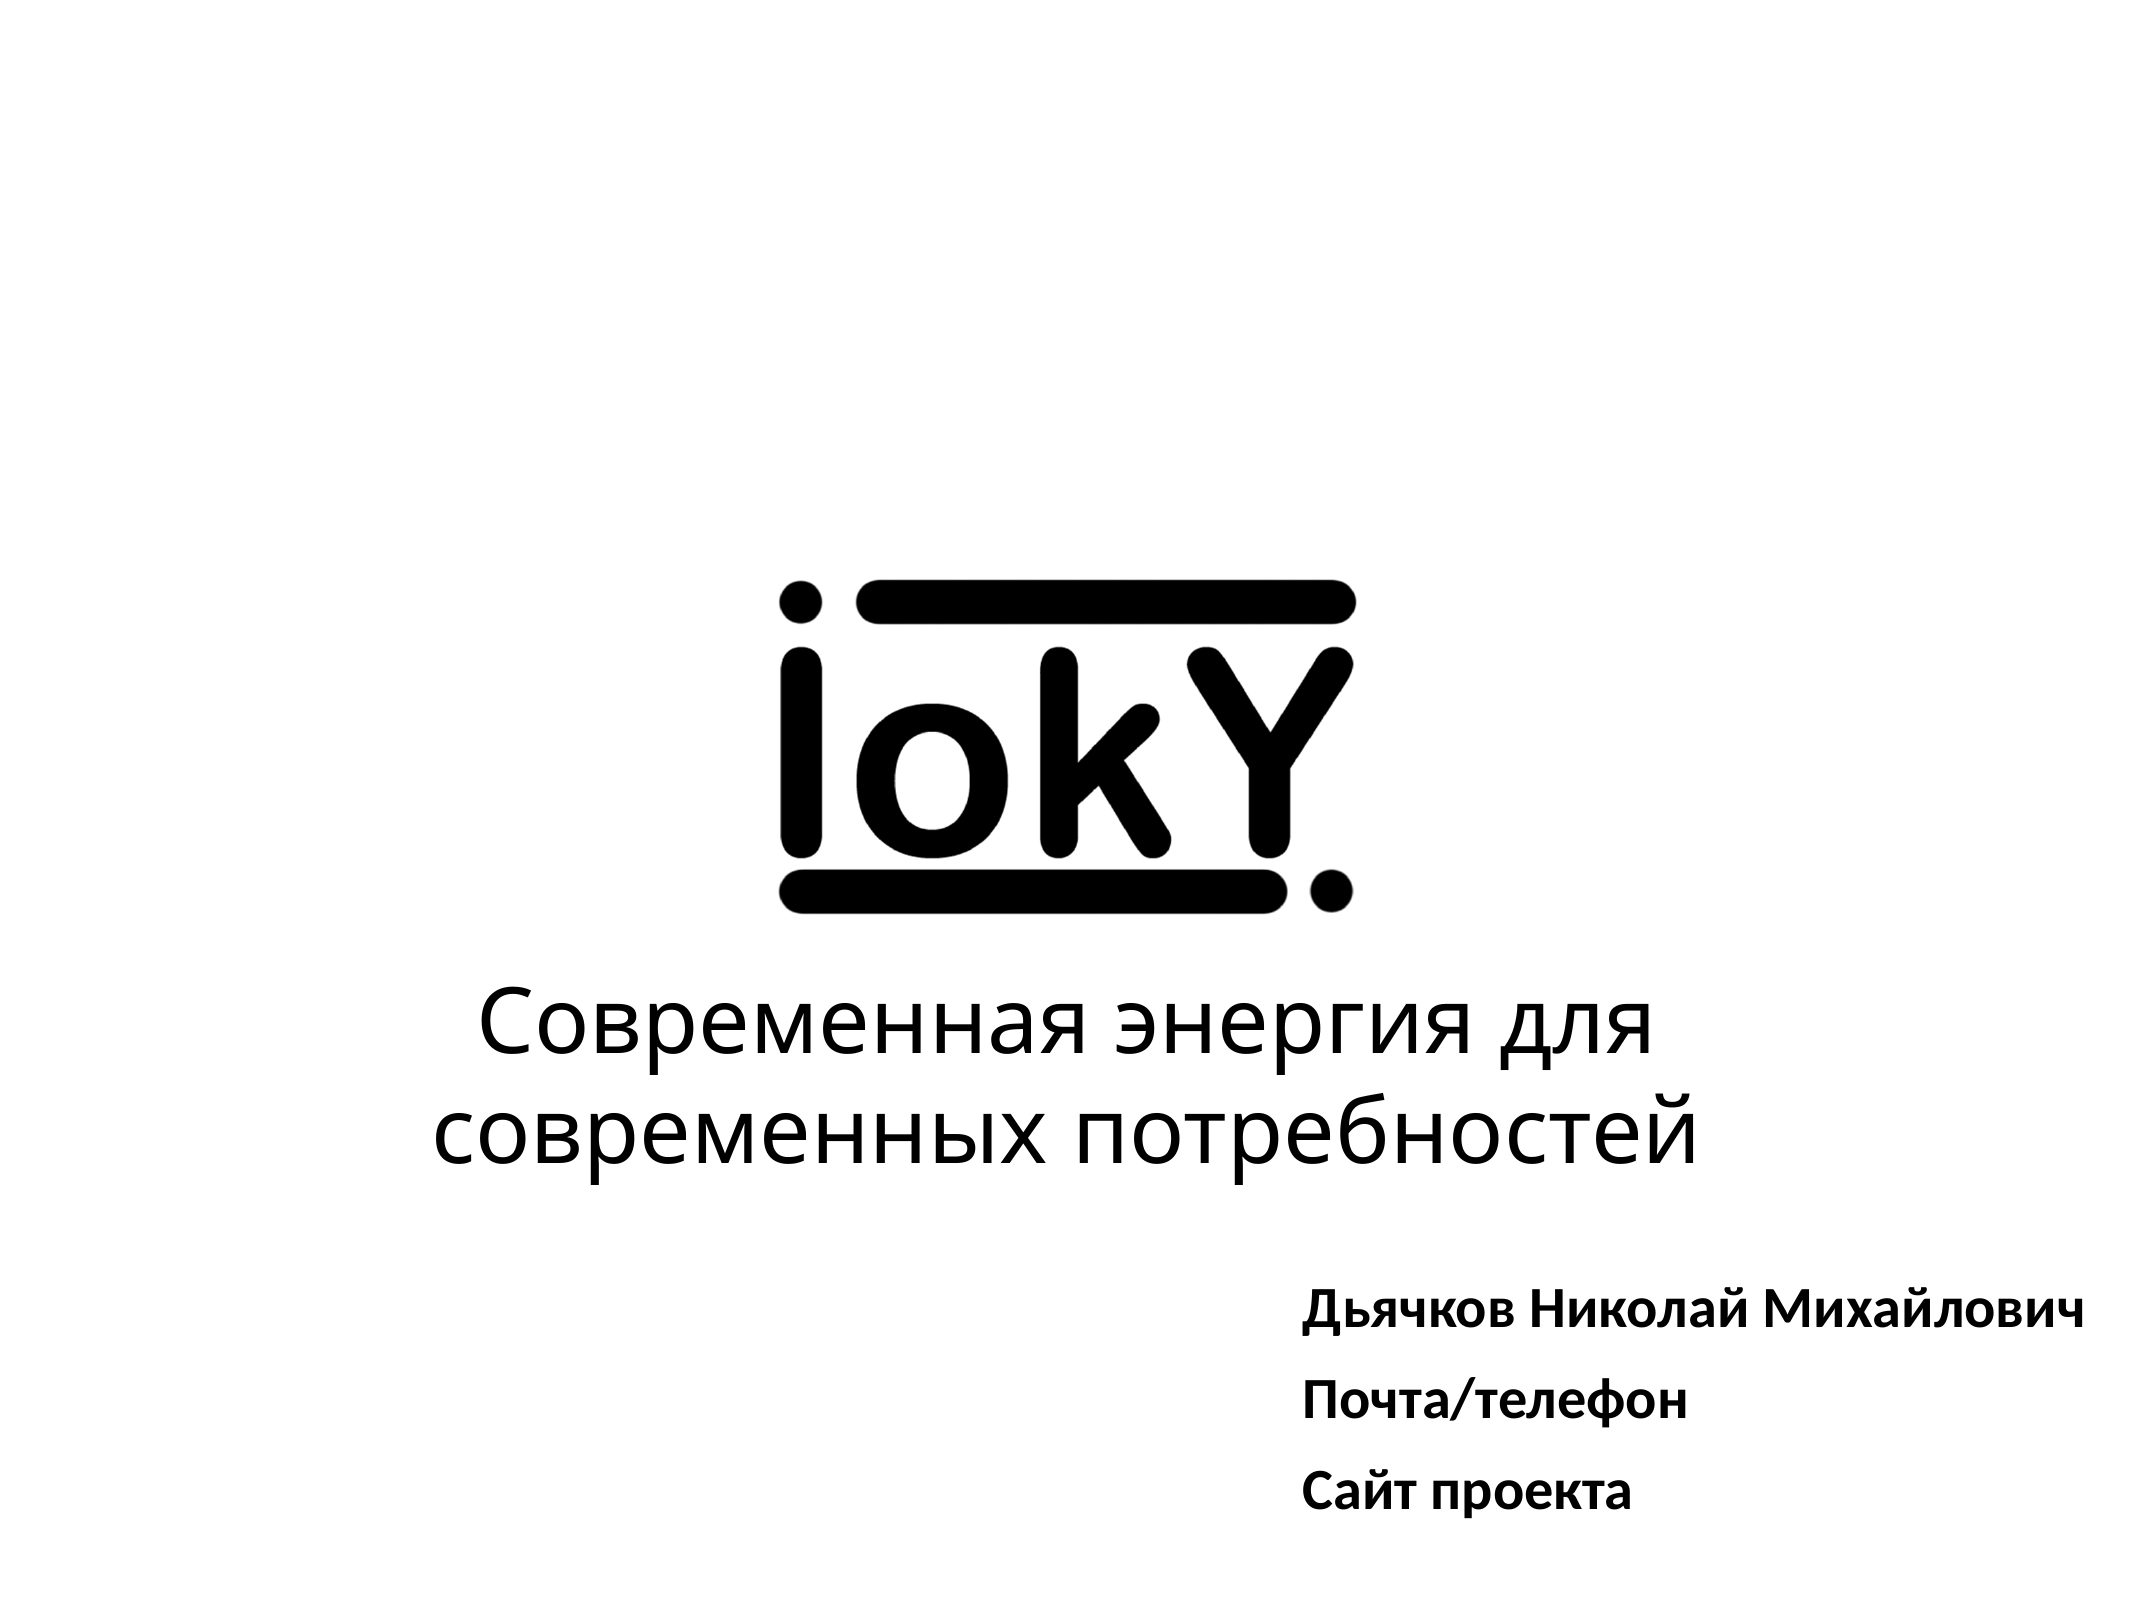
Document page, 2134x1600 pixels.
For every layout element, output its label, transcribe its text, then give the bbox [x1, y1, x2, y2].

list Современная энергия для современных потребностей [208, 952, 1926, 1139]
picture [709, 457, 1425, 994]
text_box Дьячков Николай Михайлович Почта/телефон Сайт проекта [1302, 1201, 2134, 1568]
